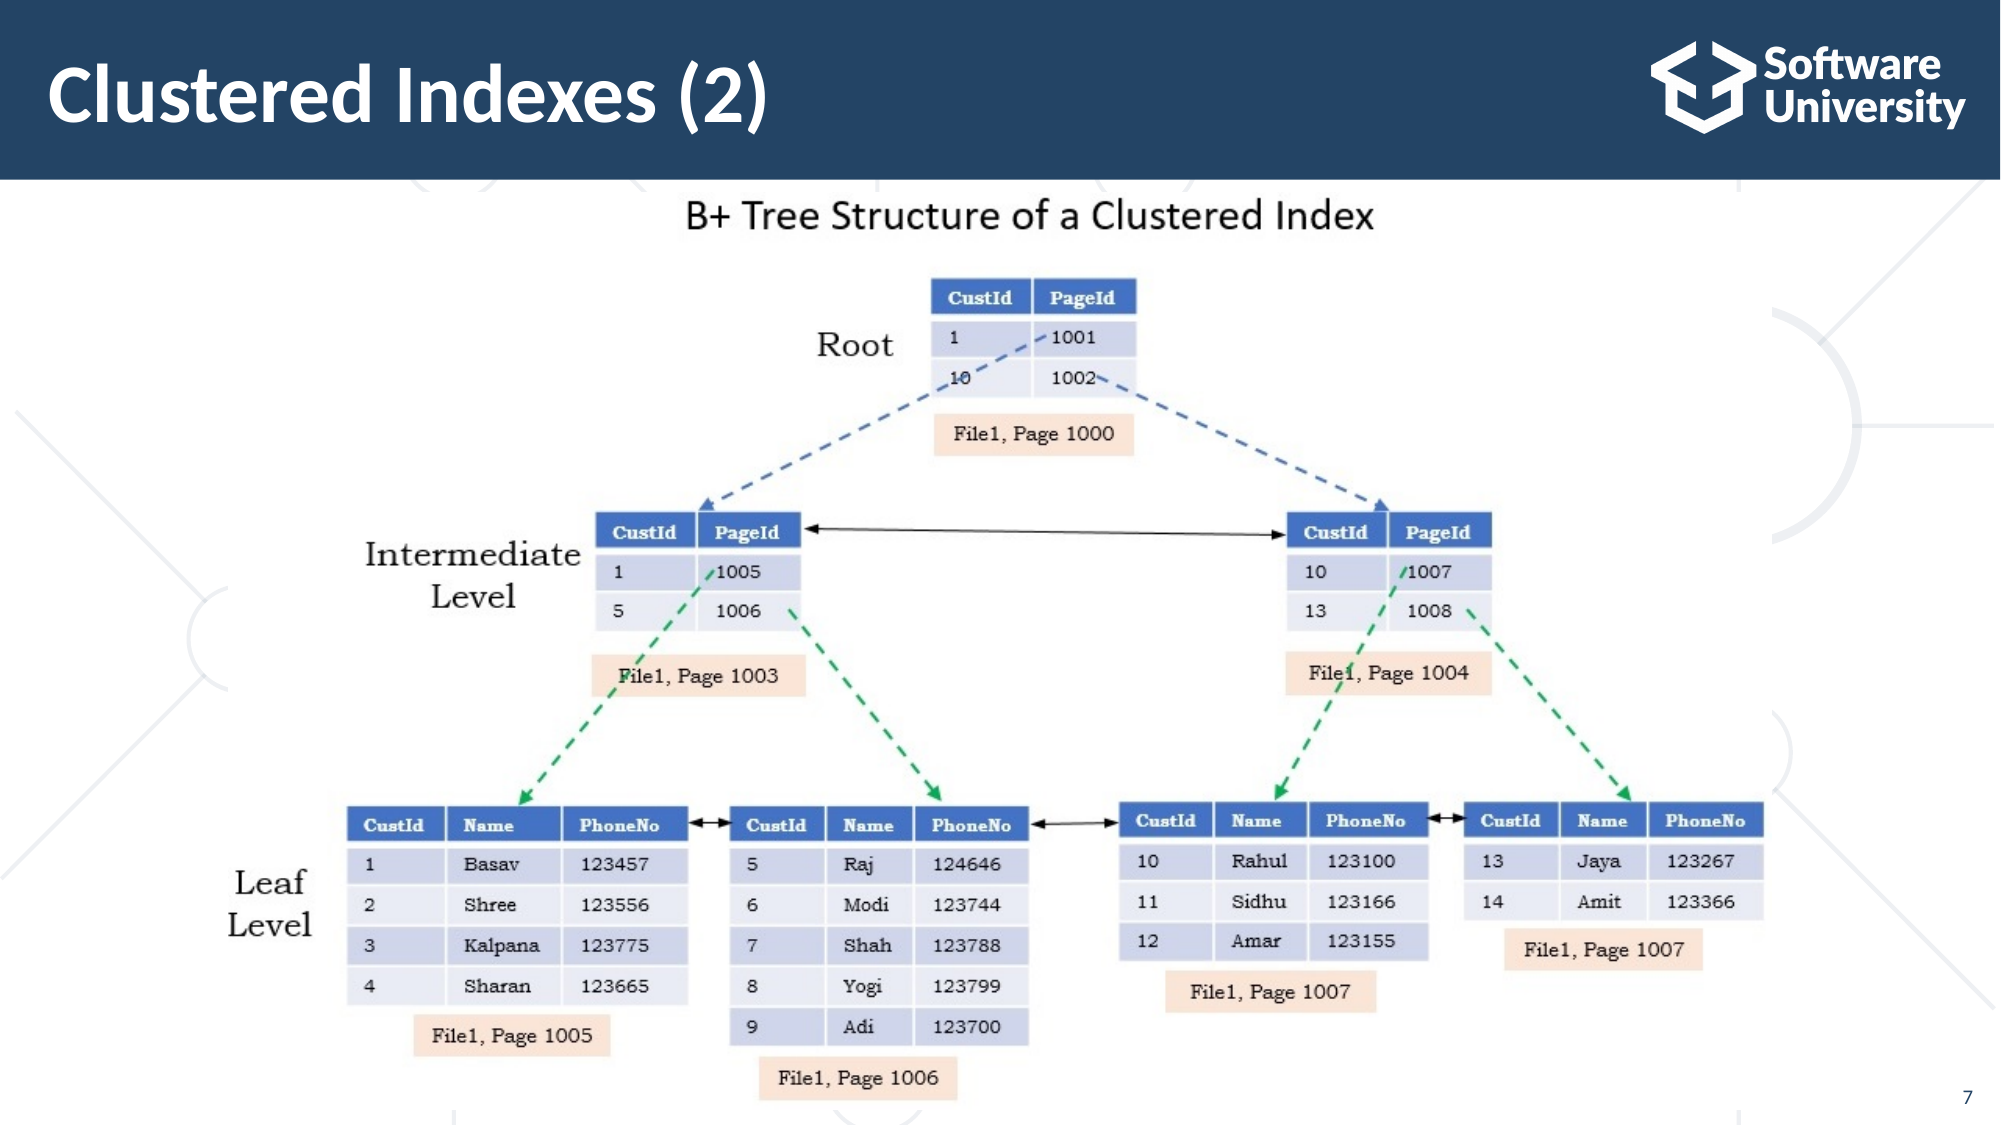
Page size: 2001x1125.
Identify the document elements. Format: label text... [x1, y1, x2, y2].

title Clustered Indexes (2) [31, 16, 1625, 162]
slide_number 7 [1927, 1067, 1989, 1117]
picture [227, 192, 1773, 1110]
picture [1651, 41, 1966, 134]
